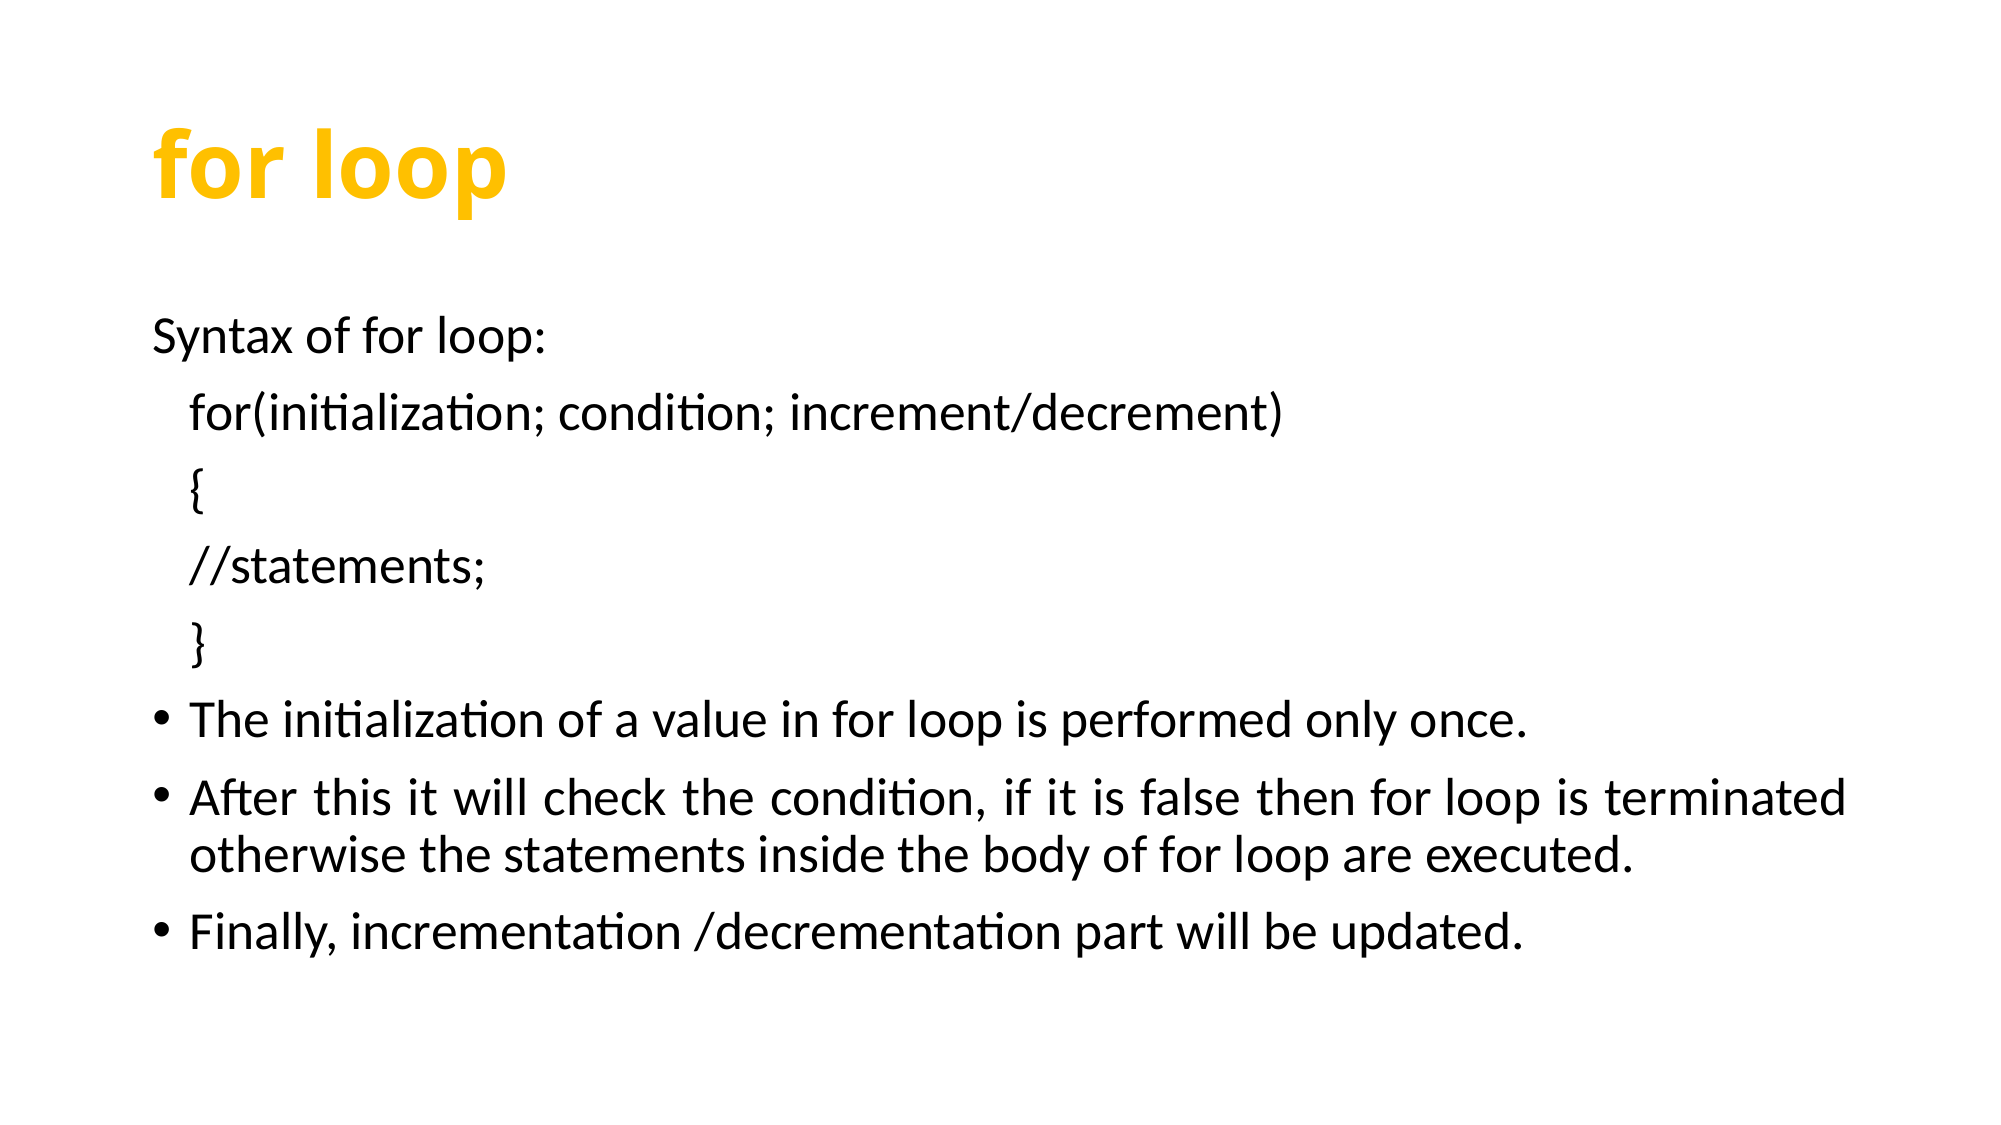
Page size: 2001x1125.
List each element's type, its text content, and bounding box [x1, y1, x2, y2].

list Syntax of for loop: for(initialization; condition; increment/decrement) { //statements; } The initialization of a value in for loop is performed only once. After this it will check the condition, if it is false then for loop is terminated otherwise the statements inside the body of for loop are executed. Finally, incrementation /decrementation part will be updated. [137, 299, 1863, 1014]
title for loop [137, 59, 1863, 278]
